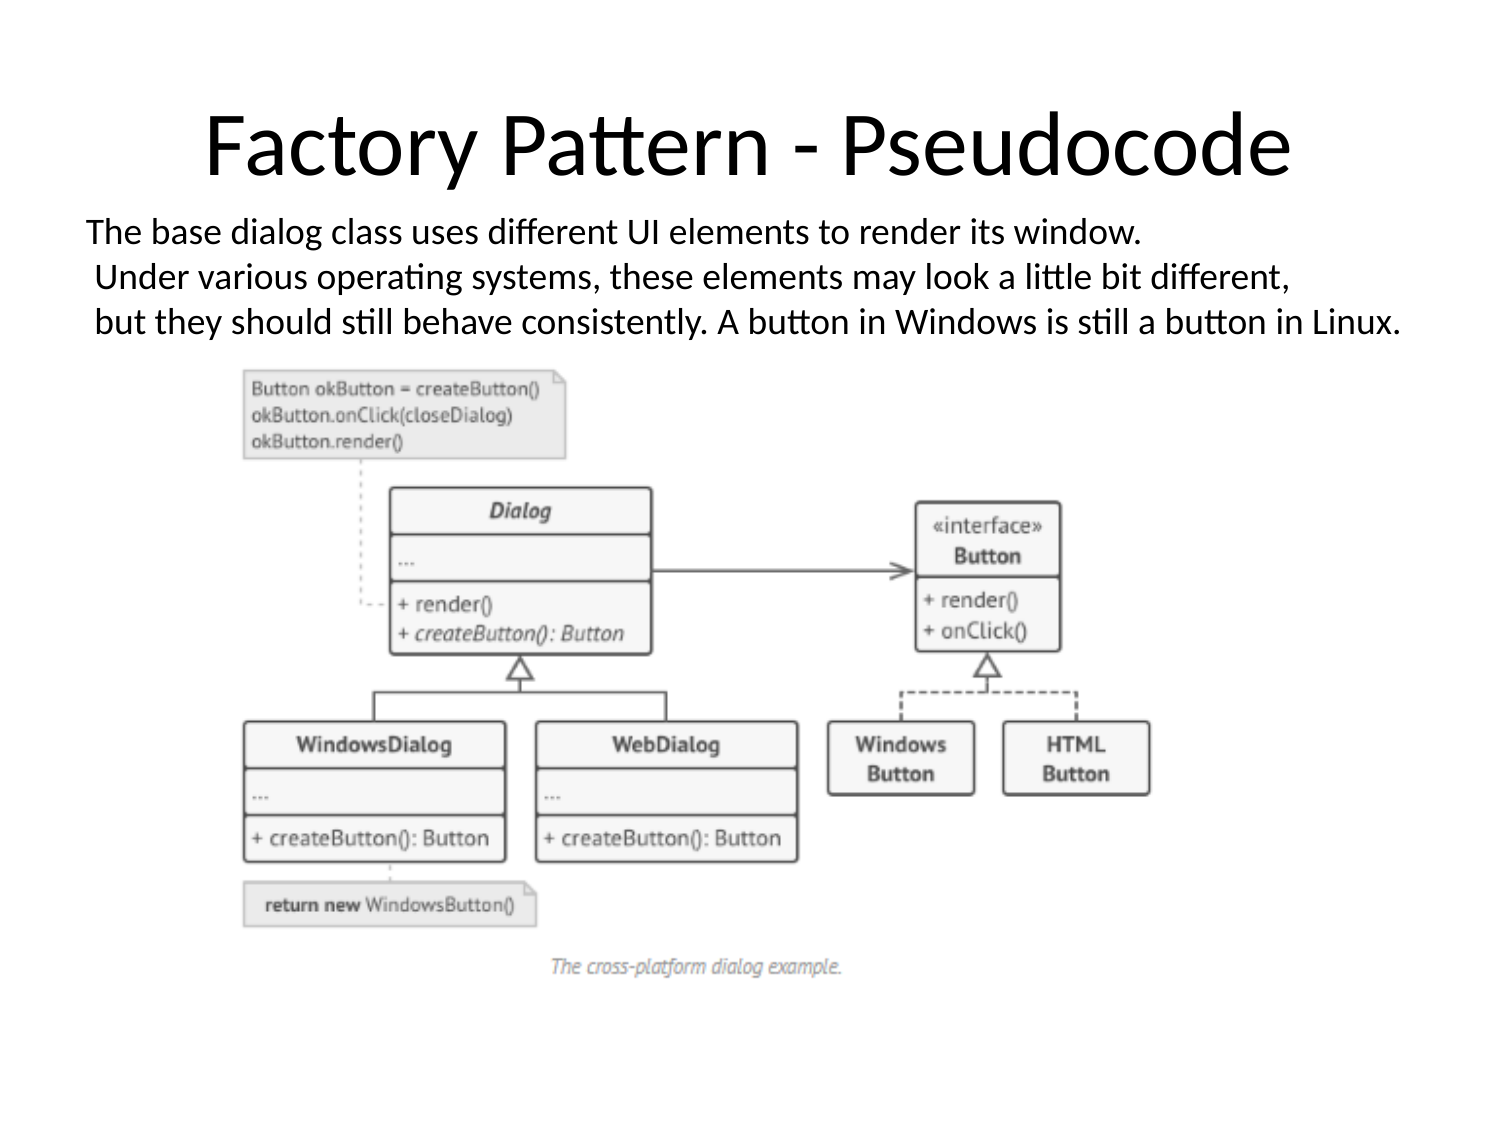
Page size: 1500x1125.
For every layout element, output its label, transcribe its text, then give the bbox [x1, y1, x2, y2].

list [187, 337, 1181, 988]
text_box The base dialog class uses different UI elements to render its window. Under various operating systems, these elements may look a little bit different, but they should still behave consistently. A button in Windows is still a button in Linux. [71, 199, 1419, 350]
title Factory Pattern - Pseudocode [75, 45, 1425, 233]
